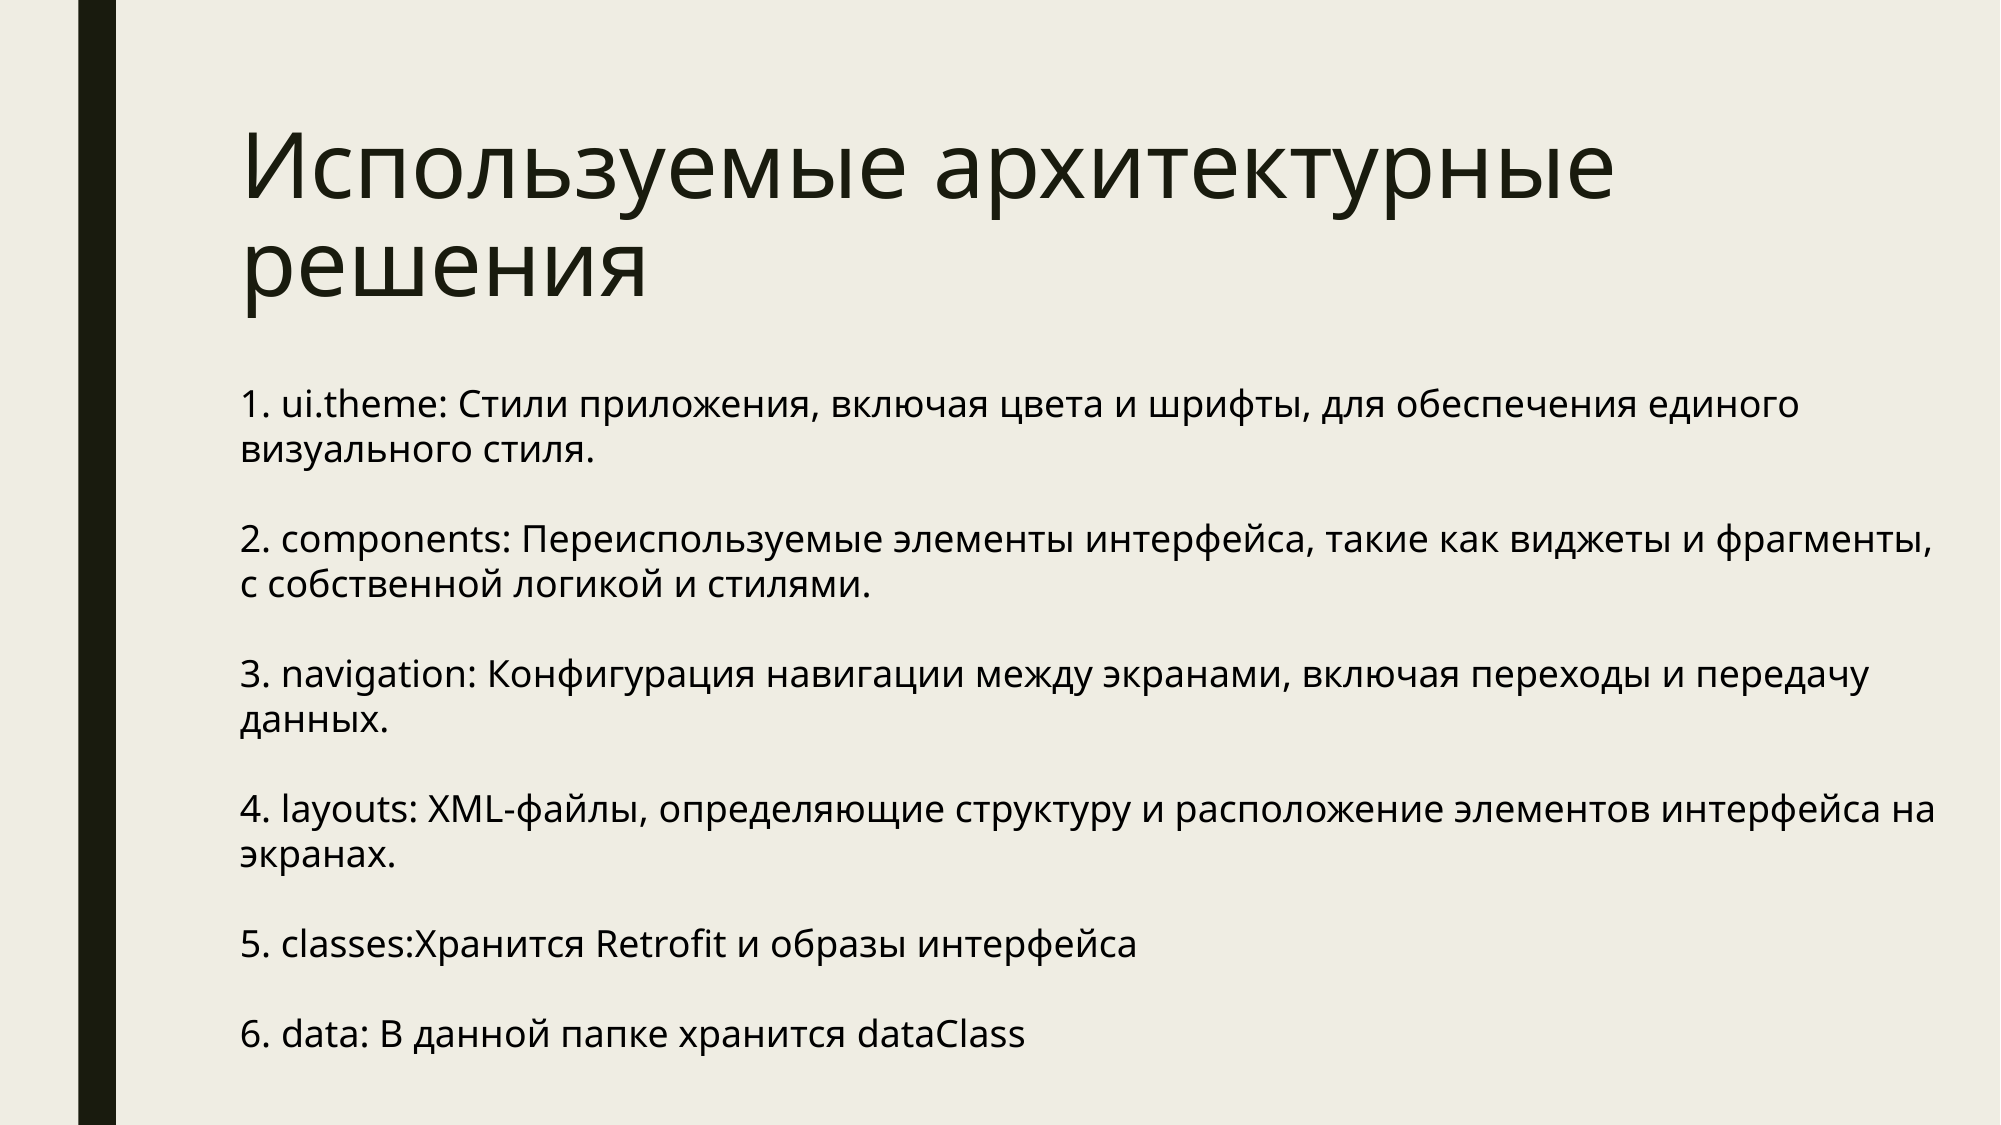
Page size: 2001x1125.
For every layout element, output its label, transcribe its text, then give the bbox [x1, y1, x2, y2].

text_box 1. ui.theme: Стили приложения, включая цвета и шрифты, для обеспечения единого визуального стиля. 2. components: Переиспользуемые элементы интерфейса, такие как виджеты и фрагменты, с собственной логикой и стилями. 3. navigation: Конфигурация навигации между экранами, включая переходы и передачу данных. 4. layouts: XML-файлы, определяющие структуру и расположение элементов интерфейса на экранах. 5. сlasses:Хранится Retrofit и образы интерфейса 6. data: В данной папке хранится dataClass [224, 327, 1957, 1063]
title Используемые архитектурные решения [225, 112, 1800, 327]
